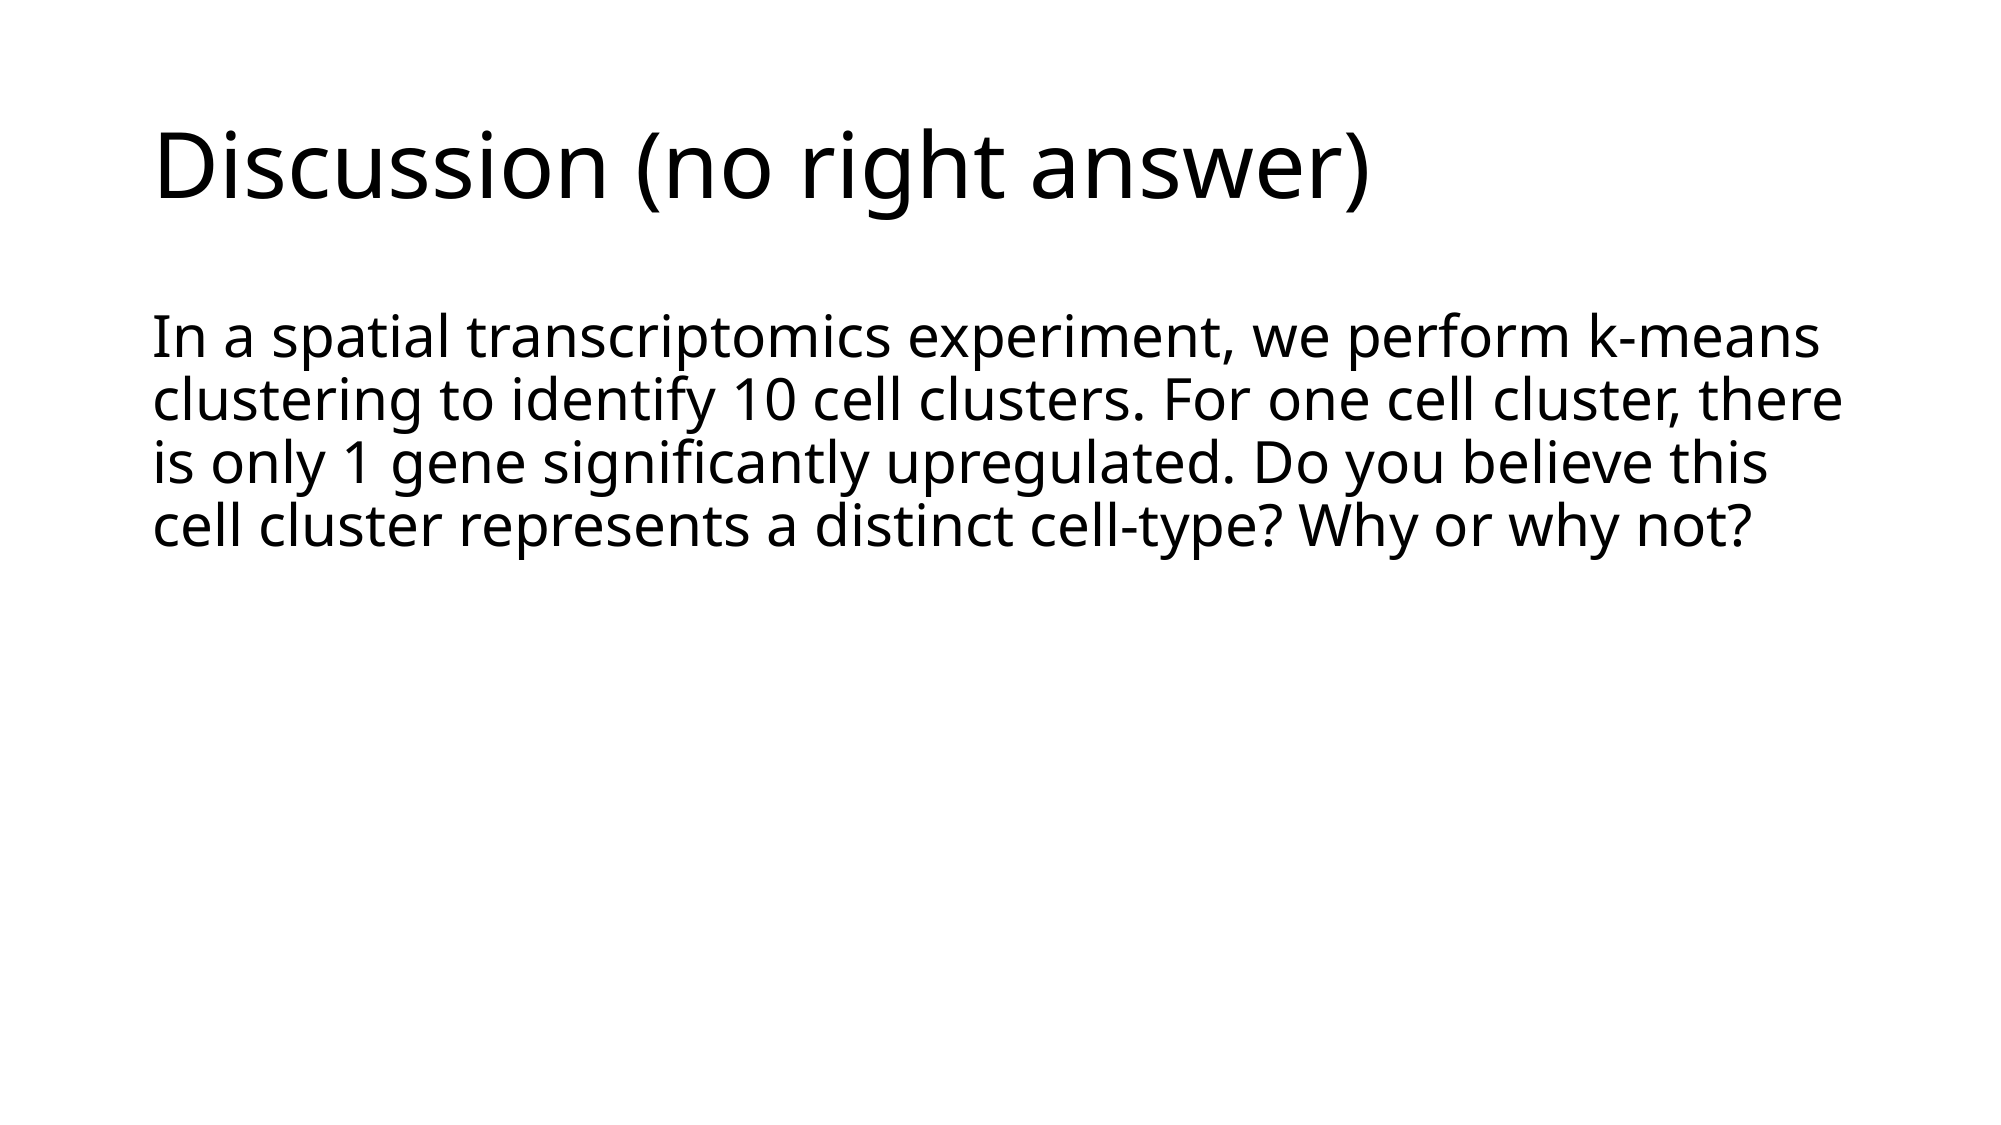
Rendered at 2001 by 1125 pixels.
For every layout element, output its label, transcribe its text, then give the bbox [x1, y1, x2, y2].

title Discussion (no right answer) [137, 59, 1863, 278]
list In a spatial transcriptomics experiment, we perform k-means clustering to identify 10 cell clusters. For one cell cluster, there is only 1 gene significantly upregulated. Do you believe this cell cluster represents a distinct cell-type? Why or why not? [137, 299, 1863, 1014]
